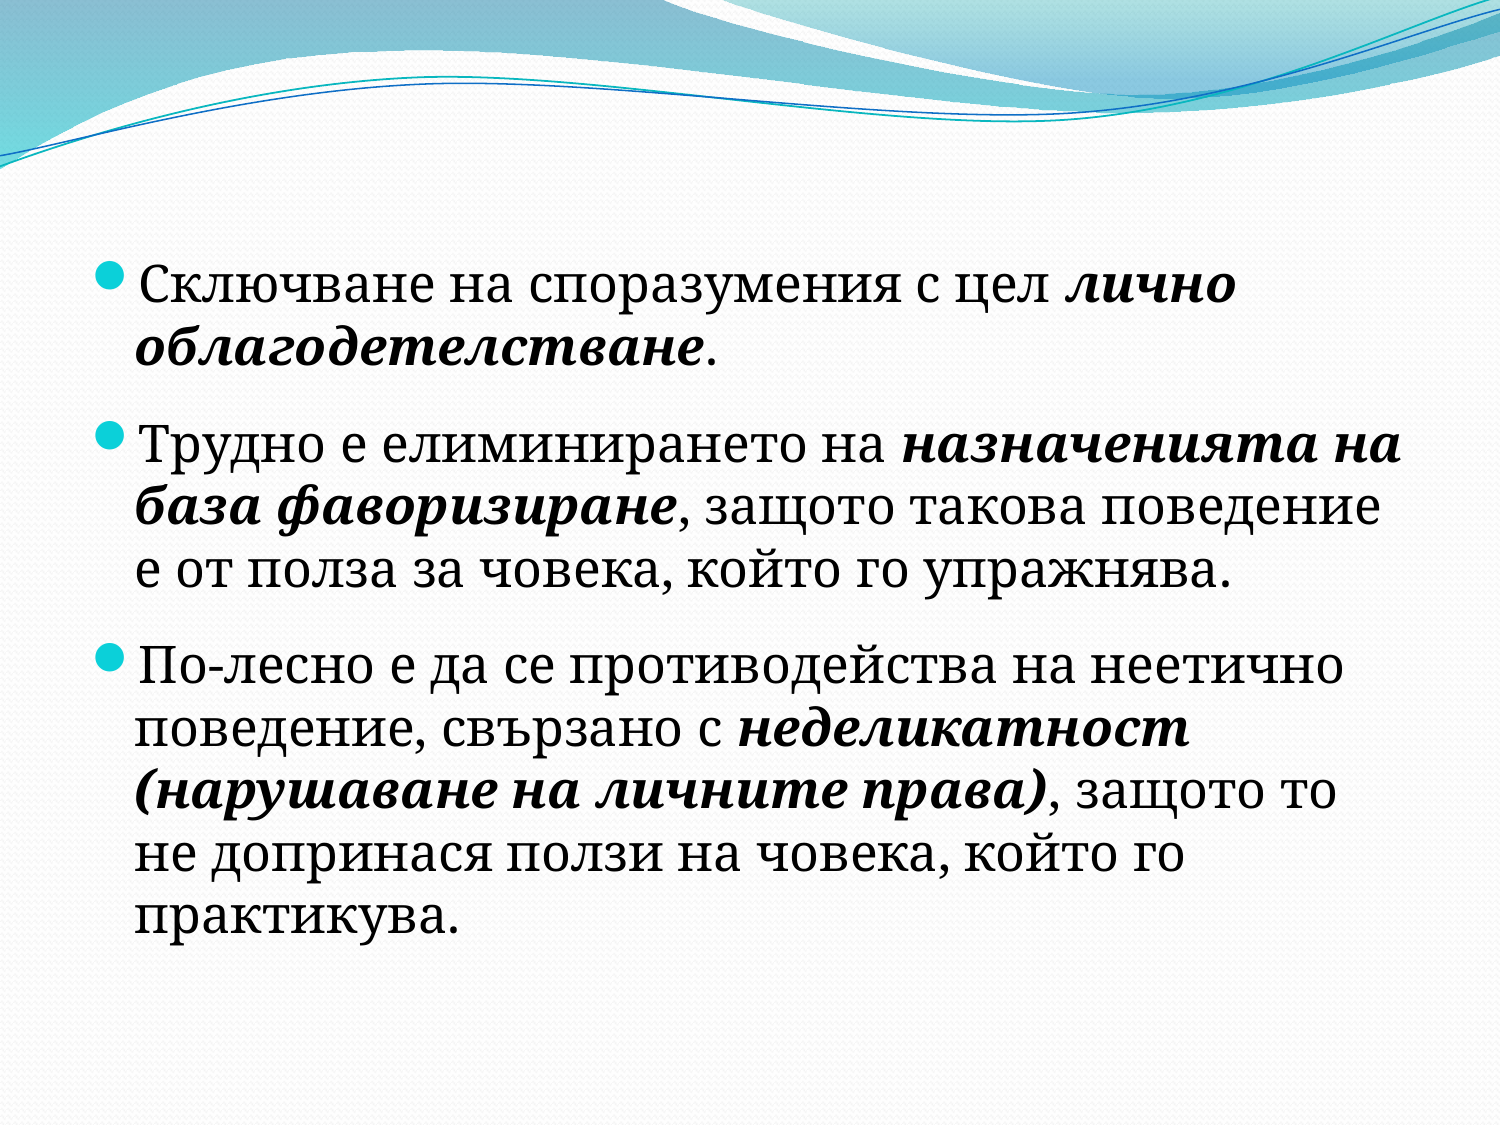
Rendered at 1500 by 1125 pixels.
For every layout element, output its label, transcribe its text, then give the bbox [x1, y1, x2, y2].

list Сключване на споразумения с цел лично облагодетелстване. Трудно е елиминирането на назначенията на база фаворизиране, защото такова поведение е от полза за човека, който го упражнява. По-лесно е да се противодейства на неетично поведение, свързано с неделикатност (нарушаване на личните права), защото то не допринася ползи на човека, който го практикува. [76, 243, 1427, 988]
